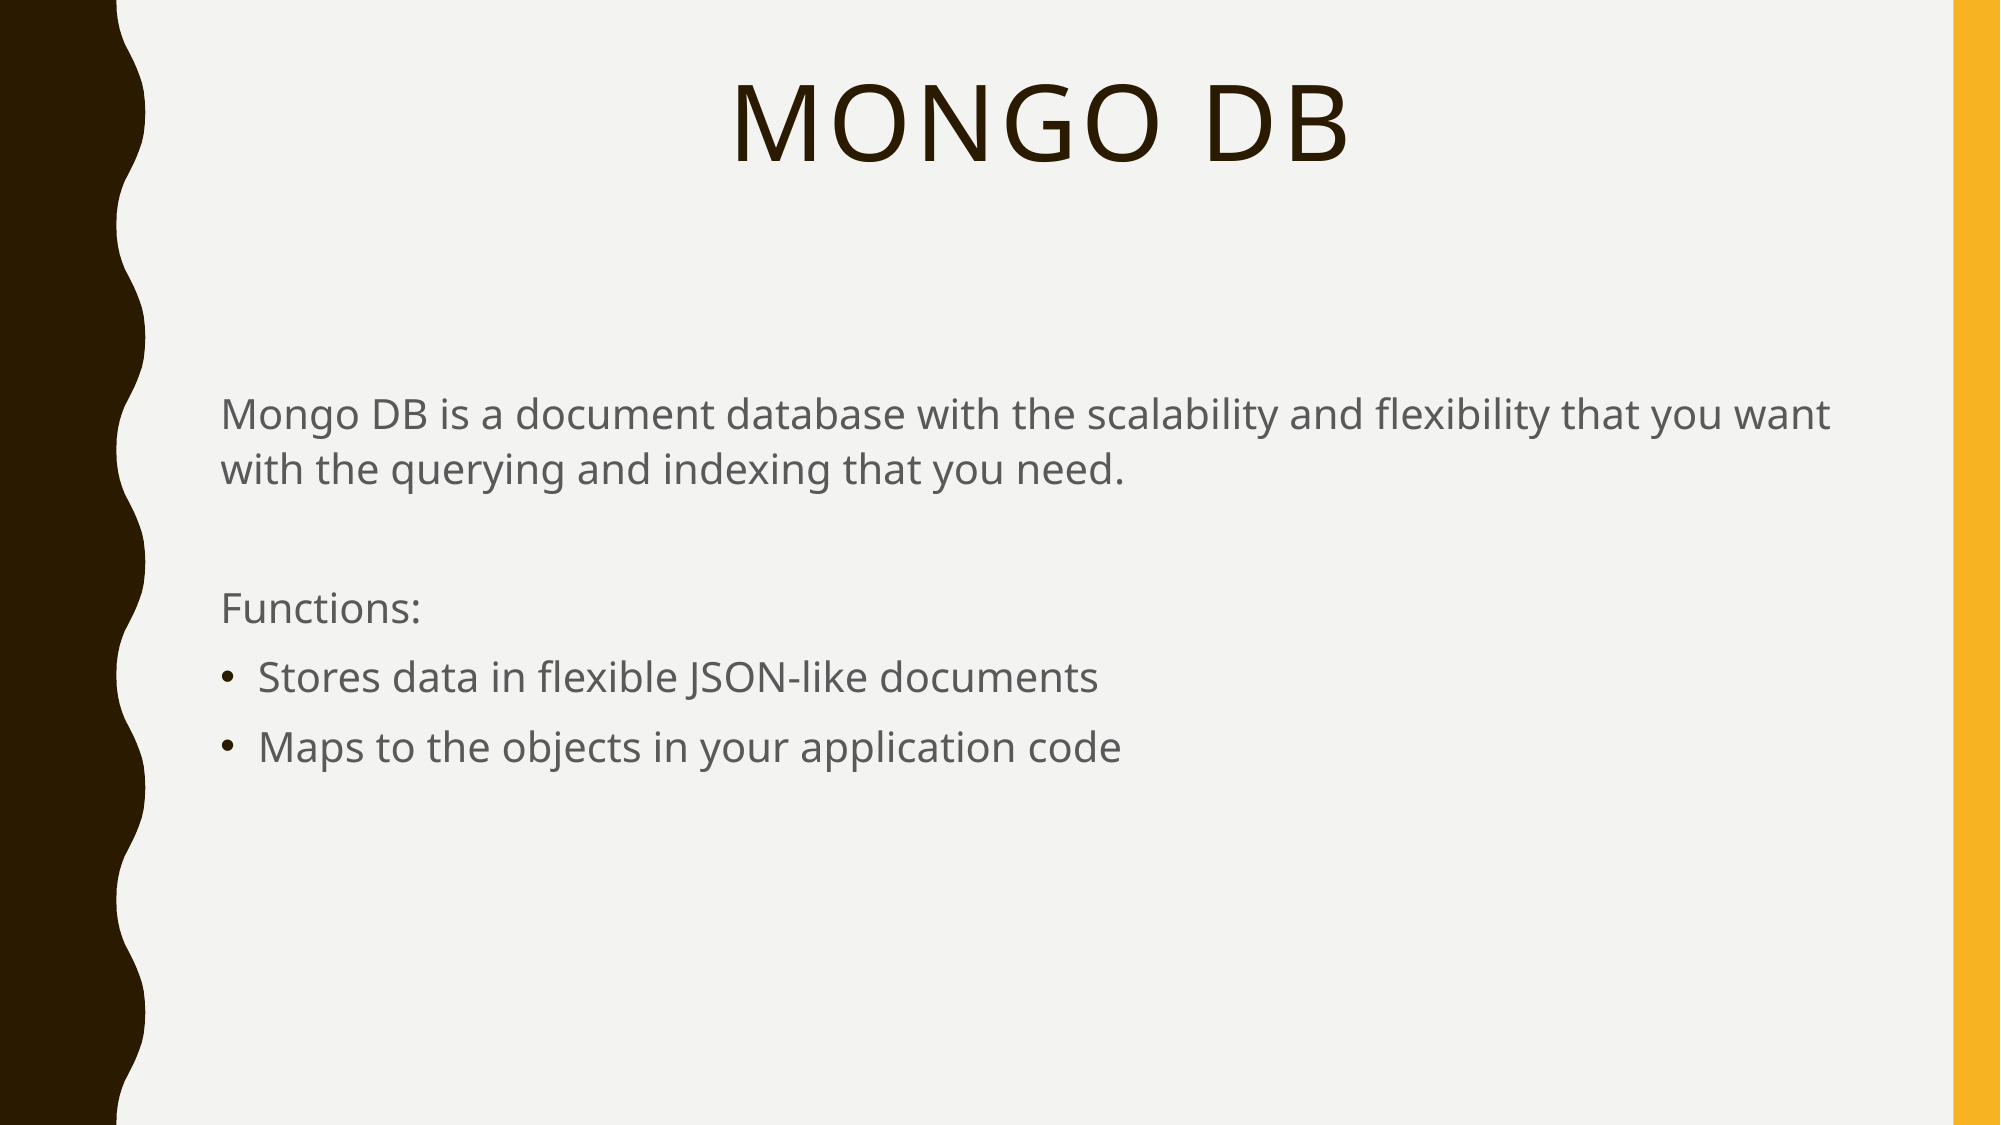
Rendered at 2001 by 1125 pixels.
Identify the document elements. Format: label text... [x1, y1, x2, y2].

title Mongo db [205, 62, 1875, 308]
list Mongo DB is a document database with the scalability and flexibility that you want with the querying and indexing that you need. Functions: Stores data in flexible JSON-like documents Maps to the objects in your application code [205, 375, 1875, 1063]
